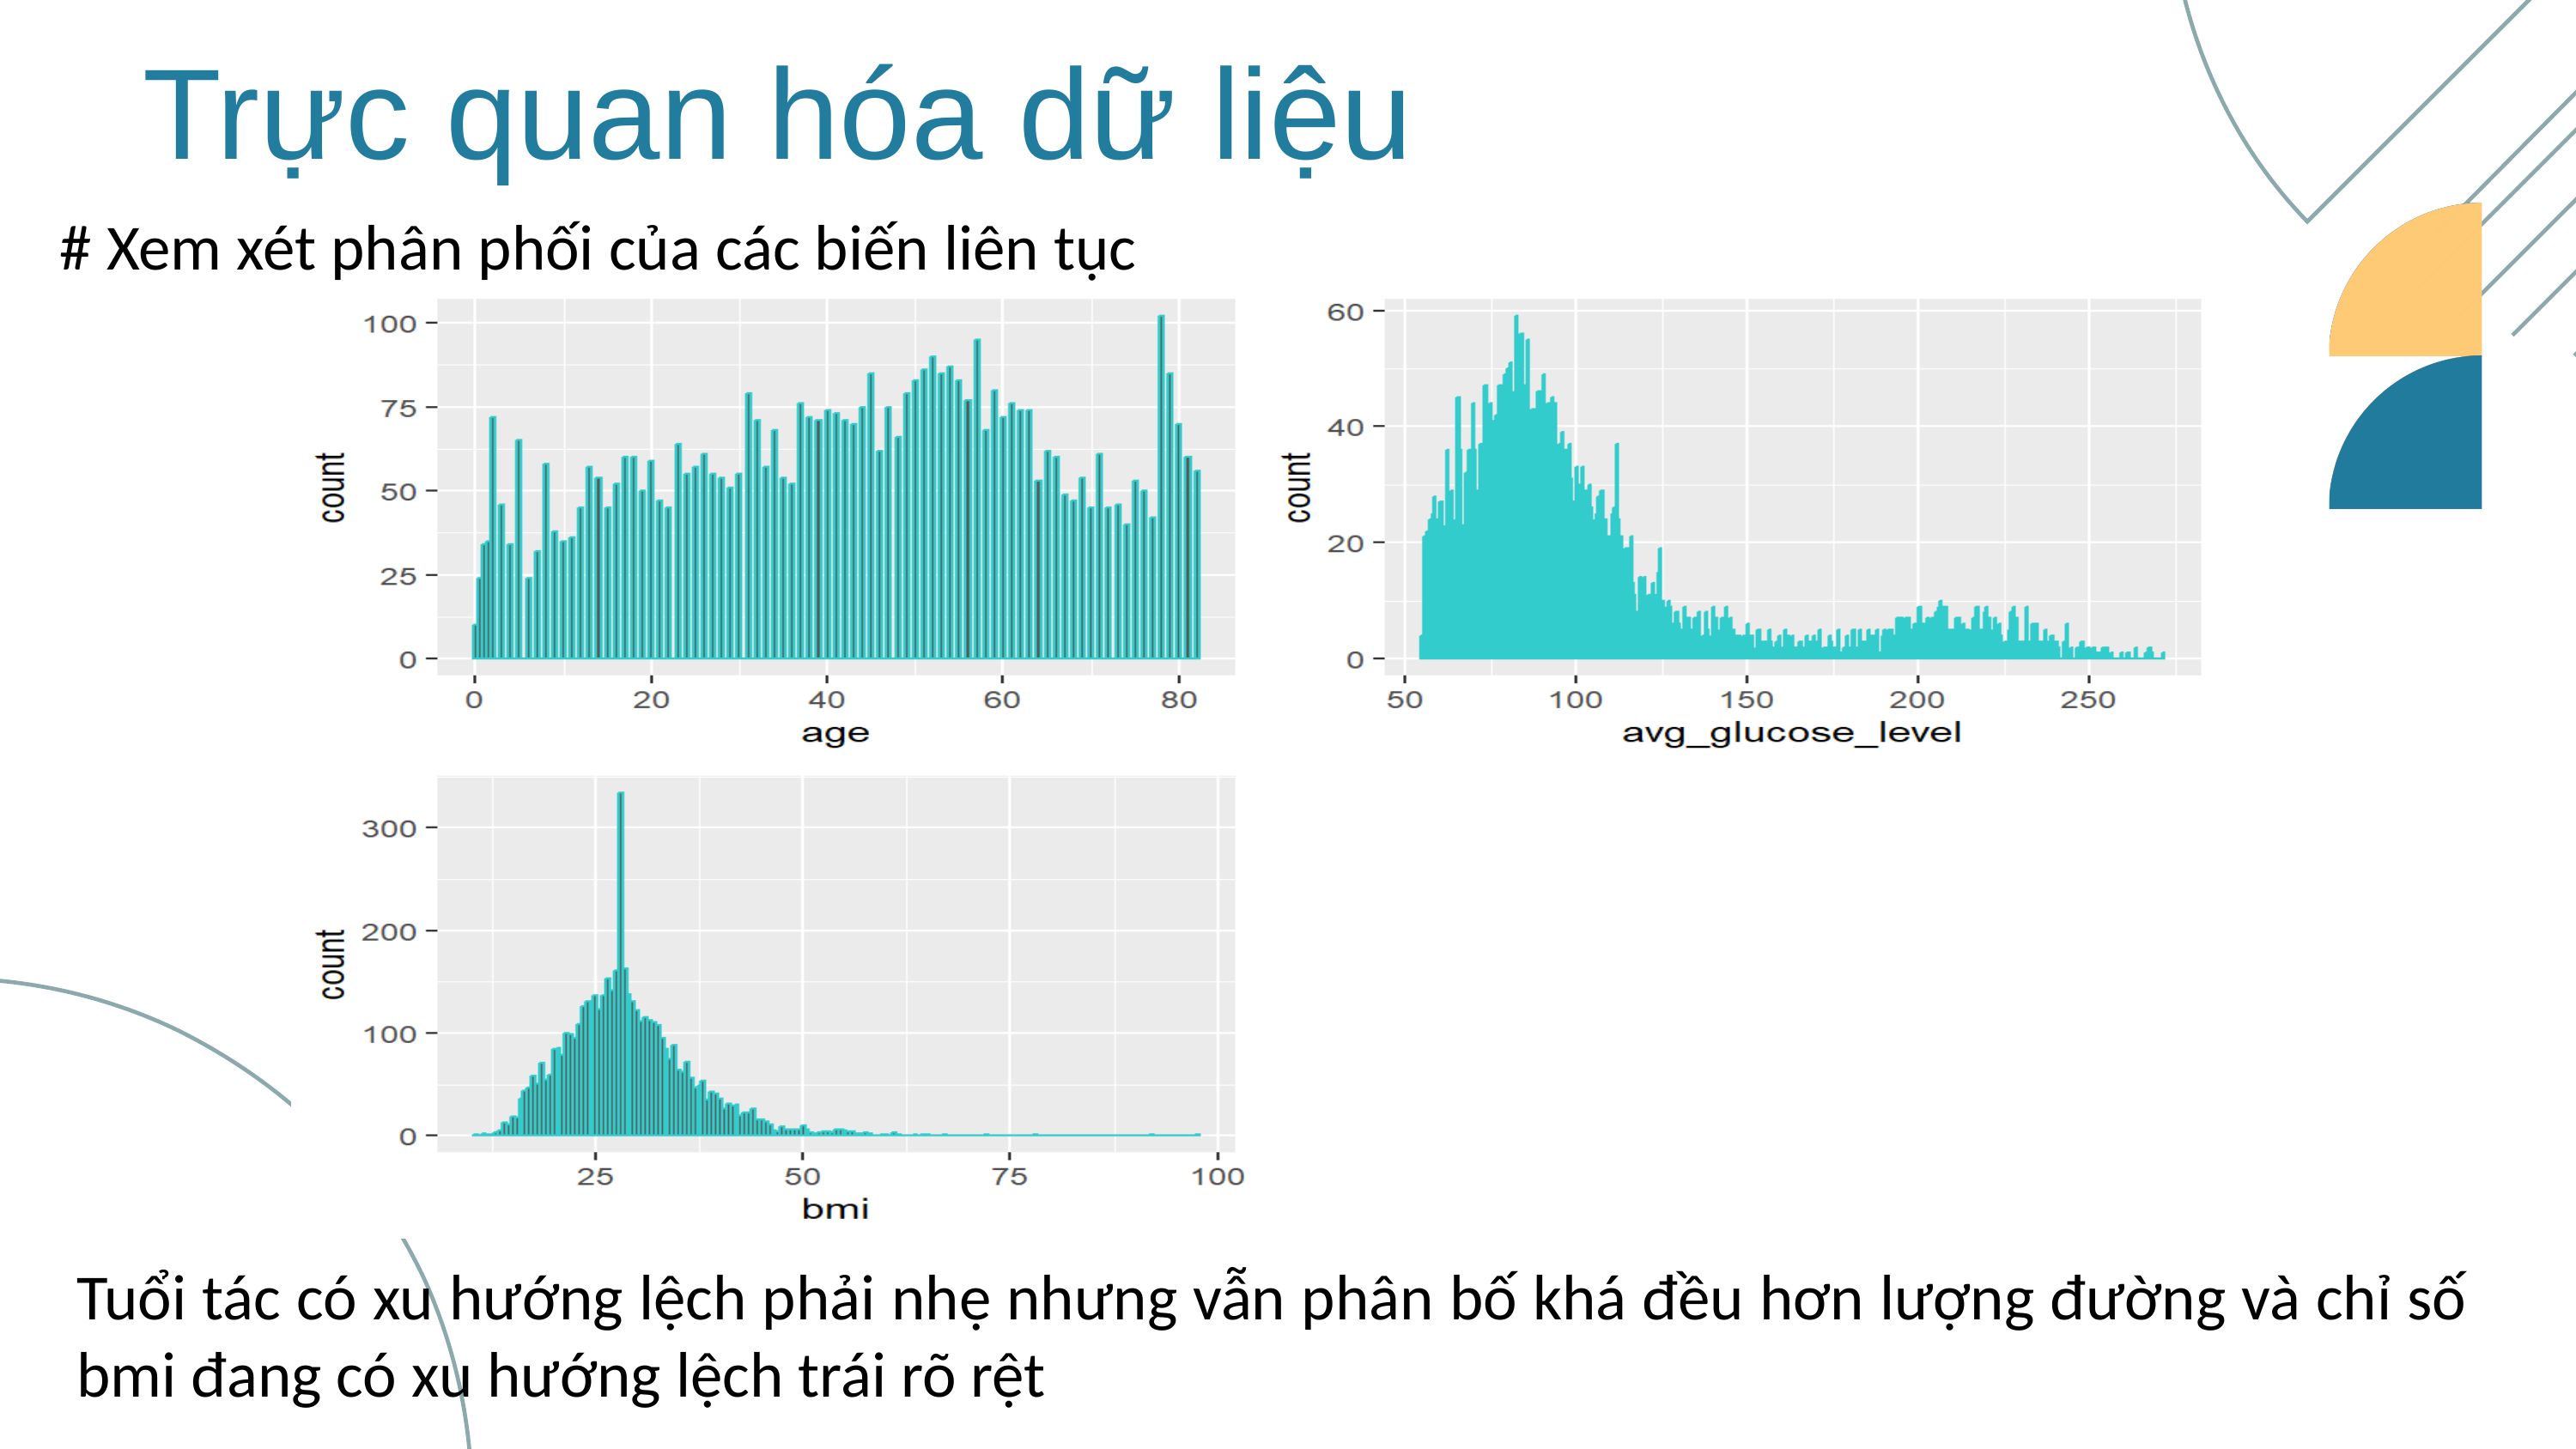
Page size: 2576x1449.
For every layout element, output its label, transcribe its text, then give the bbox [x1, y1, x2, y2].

text_box [2329, 203, 2482, 355]
text_box [2329, 355, 2482, 509]
picture [291, 285, 2223, 1239]
text_box # Xem xét phân phối của các biến liên tục [47, 198, 1165, 289]
text_box Tuổi tác có xu hướng lệch phải nhẹ nhưng vẫn phân bố khá đều hơn lượng đường và chỉ số bmi đang có xu hướng lệch trái rõ rệt [669, 1249, 2482, 1417]
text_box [0, 1057, 665, 1449]
text_box Trực quan hóa dữ liệu [143, 85, 1748, 185]
